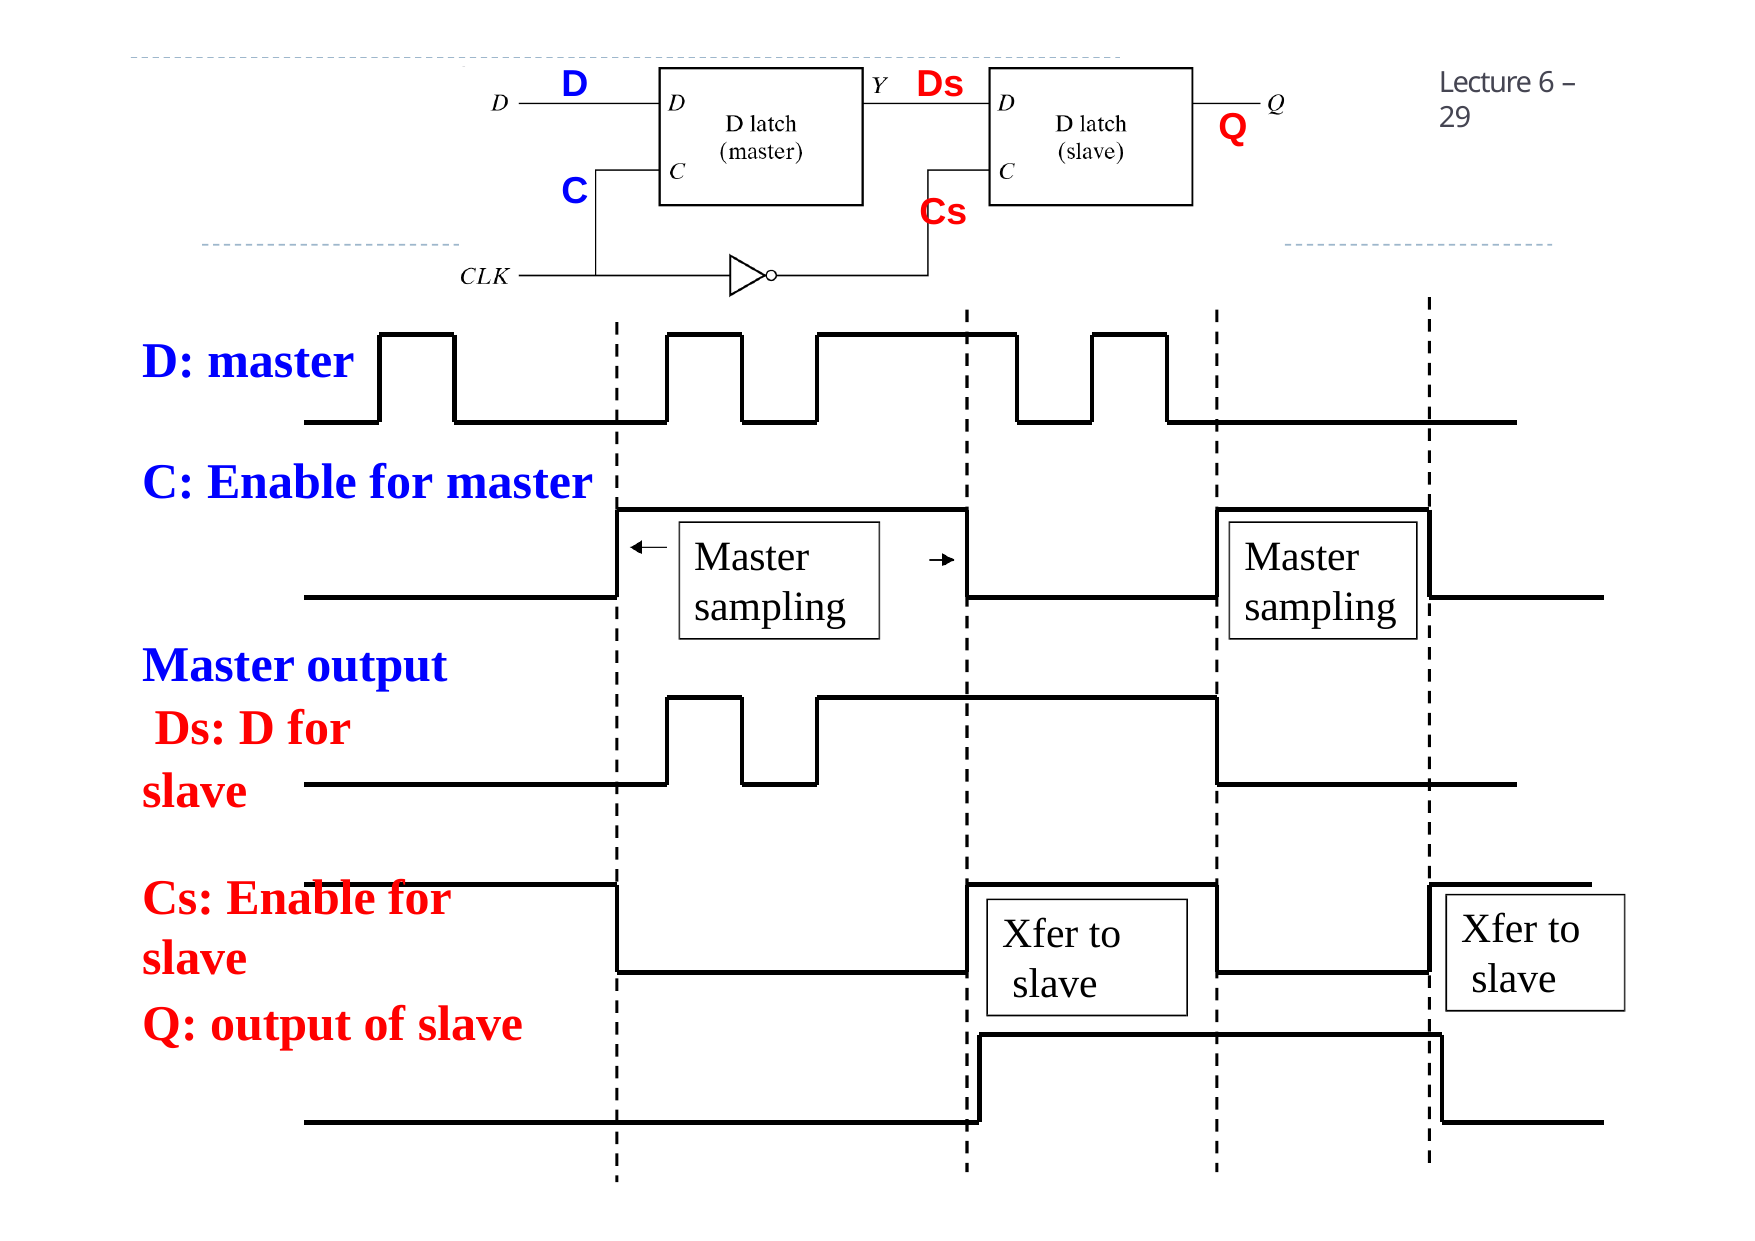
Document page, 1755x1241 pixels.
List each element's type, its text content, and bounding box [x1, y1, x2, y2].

text_box [965, 878, 969, 891]
text_box [1427, 1062, 1431, 1076]
text_box [1215, 484, 1219, 498]
text_box [615, 1022, 619, 1035]
text_box [1215, 594, 1219, 607]
text_box [965, 637, 969, 651]
text_box [615, 803, 619, 816]
text_box [1215, 965, 1219, 979]
text_box [615, 694, 619, 707]
text_box Master sampling [692, 526, 849, 629]
text_box [965, 834, 969, 848]
text_box [615, 540, 619, 554]
text_box [965, 550, 969, 563]
text_box Ds Cs [914, 38, 970, 232]
text_box [1427, 515, 1431, 529]
text_box [965, 703, 969, 716]
text_box Xfer to slave [999, 903, 1124, 1006]
text_box [629, 540, 667, 554]
text_box [965, 1162, 969, 1173]
text_box [1427, 537, 1431, 551]
text_box [615, 1109, 619, 1123]
text_box [965, 812, 969, 826]
text_box [1215, 790, 1219, 804]
text_box [965, 725, 969, 738]
text_box [965, 506, 969, 520]
text_box [965, 528, 969, 541]
text_box Master output Ds: D for slave Cs: Enable for slave [139, 626, 573, 985]
text_box [615, 1000, 619, 1013]
text_box [1427, 734, 1431, 748]
text_box [1215, 703, 1219, 716]
text_box Lecture 6 – 29 [1436, 61, 1614, 134]
text_box [1215, 309, 1219, 323]
text_box [615, 759, 619, 773]
text_box [1215, 922, 1219, 935]
text_box [965, 681, 969, 695]
text_box [1215, 353, 1219, 366]
text_box [1215, 900, 1219, 913]
text_box [615, 322, 619, 335]
text_box [1215, 659, 1219, 673]
text_box [1215, 747, 1219, 760]
text_box [615, 847, 619, 860]
text_box [615, 737, 619, 751]
text_box [965, 790, 969, 804]
text_box [615, 1044, 619, 1057]
text_box Q [1216, 99, 1250, 147]
text_box [1427, 822, 1431, 835]
text_box [1427, 340, 1431, 354]
text_box [1427, 1150, 1431, 1163]
text_box [615, 431, 619, 445]
text_box [1427, 450, 1431, 463]
text_box [965, 484, 969, 498]
text_box [1427, 690, 1431, 704]
text_box [965, 375, 969, 388]
text_box [1427, 1040, 1431, 1054]
text_box [965, 747, 969, 760]
text_box [986, 898, 1188, 1017]
text_box [615, 475, 619, 488]
text_box bas [460, 62, 499, 67]
text_box [615, 978, 619, 991]
text_box [615, 1131, 619, 1145]
text_box [615, 1087, 619, 1101]
text_box [1215, 878, 1219, 891]
text_box [1215, 1119, 1219, 1132]
text_box [965, 1140, 969, 1154]
text_box [965, 353, 969, 366]
text_box [678, 521, 881, 640]
text_box [1215, 615, 1219, 629]
text_box [965, 331, 969, 345]
text_box [615, 497, 619, 510]
text_box [1215, 1053, 1219, 1066]
text_box [965, 1075, 969, 1088]
text_box [615, 409, 619, 423]
text_box C [559, 164, 591, 212]
text_box [615, 519, 619, 532]
text_box [1215, 834, 1219, 848]
text_box [1427, 559, 1431, 573]
text_box [1427, 997, 1431, 1010]
text_box Xfer to slave [1459, 898, 1583, 1001]
text_box [615, 1153, 619, 1166]
text_box [1427, 669, 1431, 682]
text_box [1215, 550, 1219, 563]
text_box [965, 462, 969, 476]
text_box [1215, 1009, 1219, 1023]
text_box [965, 397, 969, 410]
text_box [965, 309, 969, 323]
text_box [1427, 603, 1431, 616]
text_box [1427, 297, 1431, 310]
text_box [1427, 472, 1431, 485]
text_box [1427, 756, 1431, 770]
text_box [1427, 1128, 1431, 1141]
text_box [1215, 1031, 1219, 1045]
text_box [615, 606, 619, 620]
text_box [965, 1009, 969, 1023]
text_box [965, 965, 969, 979]
text_box [615, 365, 619, 379]
text_box [1427, 647, 1431, 660]
text_box [615, 781, 619, 795]
text_box [929, 553, 955, 566]
text_box D: master C: Enable for master [140, 325, 595, 509]
text_box [1427, 1106, 1431, 1120]
text_box [1215, 528, 1219, 541]
text_box [1215, 331, 1219, 345]
text_box [615, 715, 619, 729]
text_box [965, 615, 969, 629]
text_box [965, 594, 969, 607]
text_box [1215, 812, 1219, 826]
text_box [1427, 406, 1431, 420]
text_box Master sampling [1242, 526, 1400, 629]
text_box [1427, 494, 1431, 507]
text_box [1427, 581, 1431, 595]
text_box [965, 659, 969, 673]
text_box [615, 453, 619, 466]
text_box [1427, 1019, 1431, 1032]
text_box [1215, 462, 1219, 476]
text_box [1427, 362, 1431, 376]
text_box [1215, 397, 1219, 410]
text_box [965, 419, 969, 432]
text_box [1427, 712, 1431, 726]
text_box [1215, 987, 1219, 1001]
text_box [1228, 521, 1418, 640]
text_box [1427, 319, 1431, 332]
text_box [1215, 572, 1219, 585]
text_box [1215, 681, 1219, 695]
text_box [1215, 725, 1219, 738]
text_box [965, 1031, 969, 1045]
text_box [1215, 769, 1219, 782]
text_box [1215, 1097, 1219, 1110]
text_box [1427, 800, 1431, 813]
text_box [615, 825, 619, 838]
text_box [459, 67, 1285, 304]
text_box [1427, 975, 1431, 988]
text_box [965, 440, 969, 454]
text_box [965, 1053, 969, 1066]
text_box [1215, 440, 1219, 454]
text_box [1215, 506, 1219, 520]
text_box [1427, 384, 1431, 398]
text_box [615, 344, 619, 357]
text_box [965, 769, 969, 782]
text_box [615, 628, 619, 641]
text_box [1215, 856, 1219, 870]
text_box [1427, 865, 1431, 879]
text_box [1445, 893, 1626, 1012]
text_box [1215, 375, 1219, 388]
text_box [1427, 844, 1431, 857]
text_box [965, 1097, 969, 1110]
text_box [1215, 1162, 1219, 1173]
text_box D [559, 57, 591, 105]
text_box [965, 1119, 969, 1132]
text_box Q: output of slave [139, 988, 527, 1051]
text_box [615, 584, 619, 598]
text_box [1215, 1140, 1219, 1154]
text_box [1215, 944, 1219, 957]
text_box [615, 869, 619, 882]
text_box [1427, 428, 1431, 441]
text_box [1215, 637, 1219, 651]
text_box [965, 987, 969, 1001]
text_box [615, 1065, 619, 1079]
text_box [1427, 1084, 1431, 1098]
text_box [1427, 625, 1431, 638]
text_box [965, 856, 969, 870]
text_box [615, 672, 619, 685]
text_box [615, 562, 619, 576]
text_box [1215, 419, 1219, 432]
text_box [615, 387, 619, 401]
text_box [615, 650, 619, 663]
text_box [1215, 1075, 1219, 1088]
text_box [965, 572, 969, 585]
